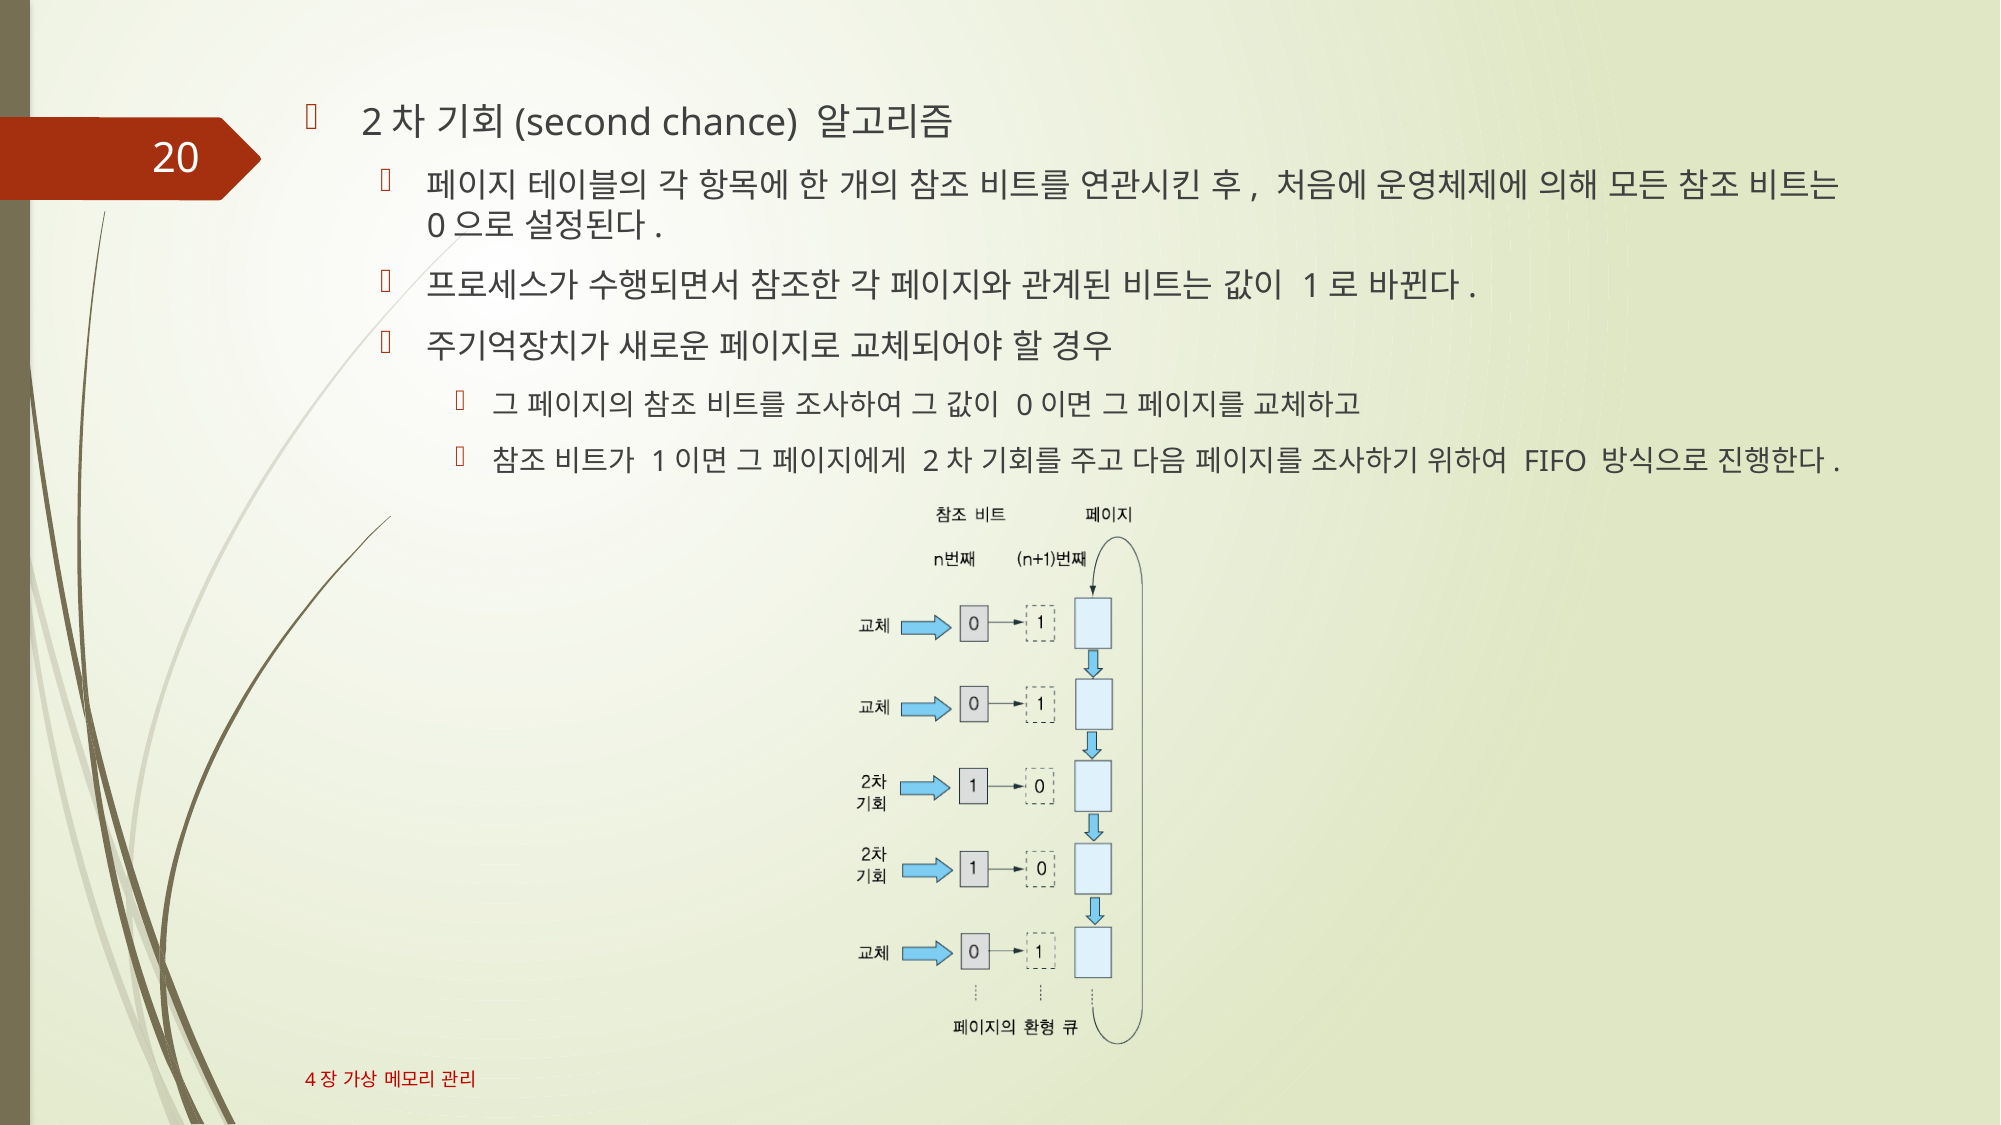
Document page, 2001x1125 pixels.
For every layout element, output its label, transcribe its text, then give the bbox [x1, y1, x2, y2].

footer 4장 가상 메모리 관리 [290, 1048, 1541, 1109]
picture [632, 504, 1368, 1050]
slide_number 20 [87, 129, 216, 190]
list 2차 기회(second chance) 알고리즘 페이지 테이블의 각 항목에 한 개의 참조 비트를 연관시킨 후, 처음에 운영체제에 의해 모든 참조 비트는 0으로 설정된다. 프로세스가 수행되면서 참조한 각 페이지와 관계된 비트는 값이 1로 바뀐다. 주기억장치가 새로운 페이지로 교체되어야 할 경우 그 페이지의 참조 비트를 조사하여 그 값이 0이면 그 페이지를 교체하고 참조 비트가 1이면 그 페이지에게 2차 기회를 주고 다음 페이지를 조사하기 위하여 FIFO 방식으로 진행한다. [290, 90, 1888, 1035]
